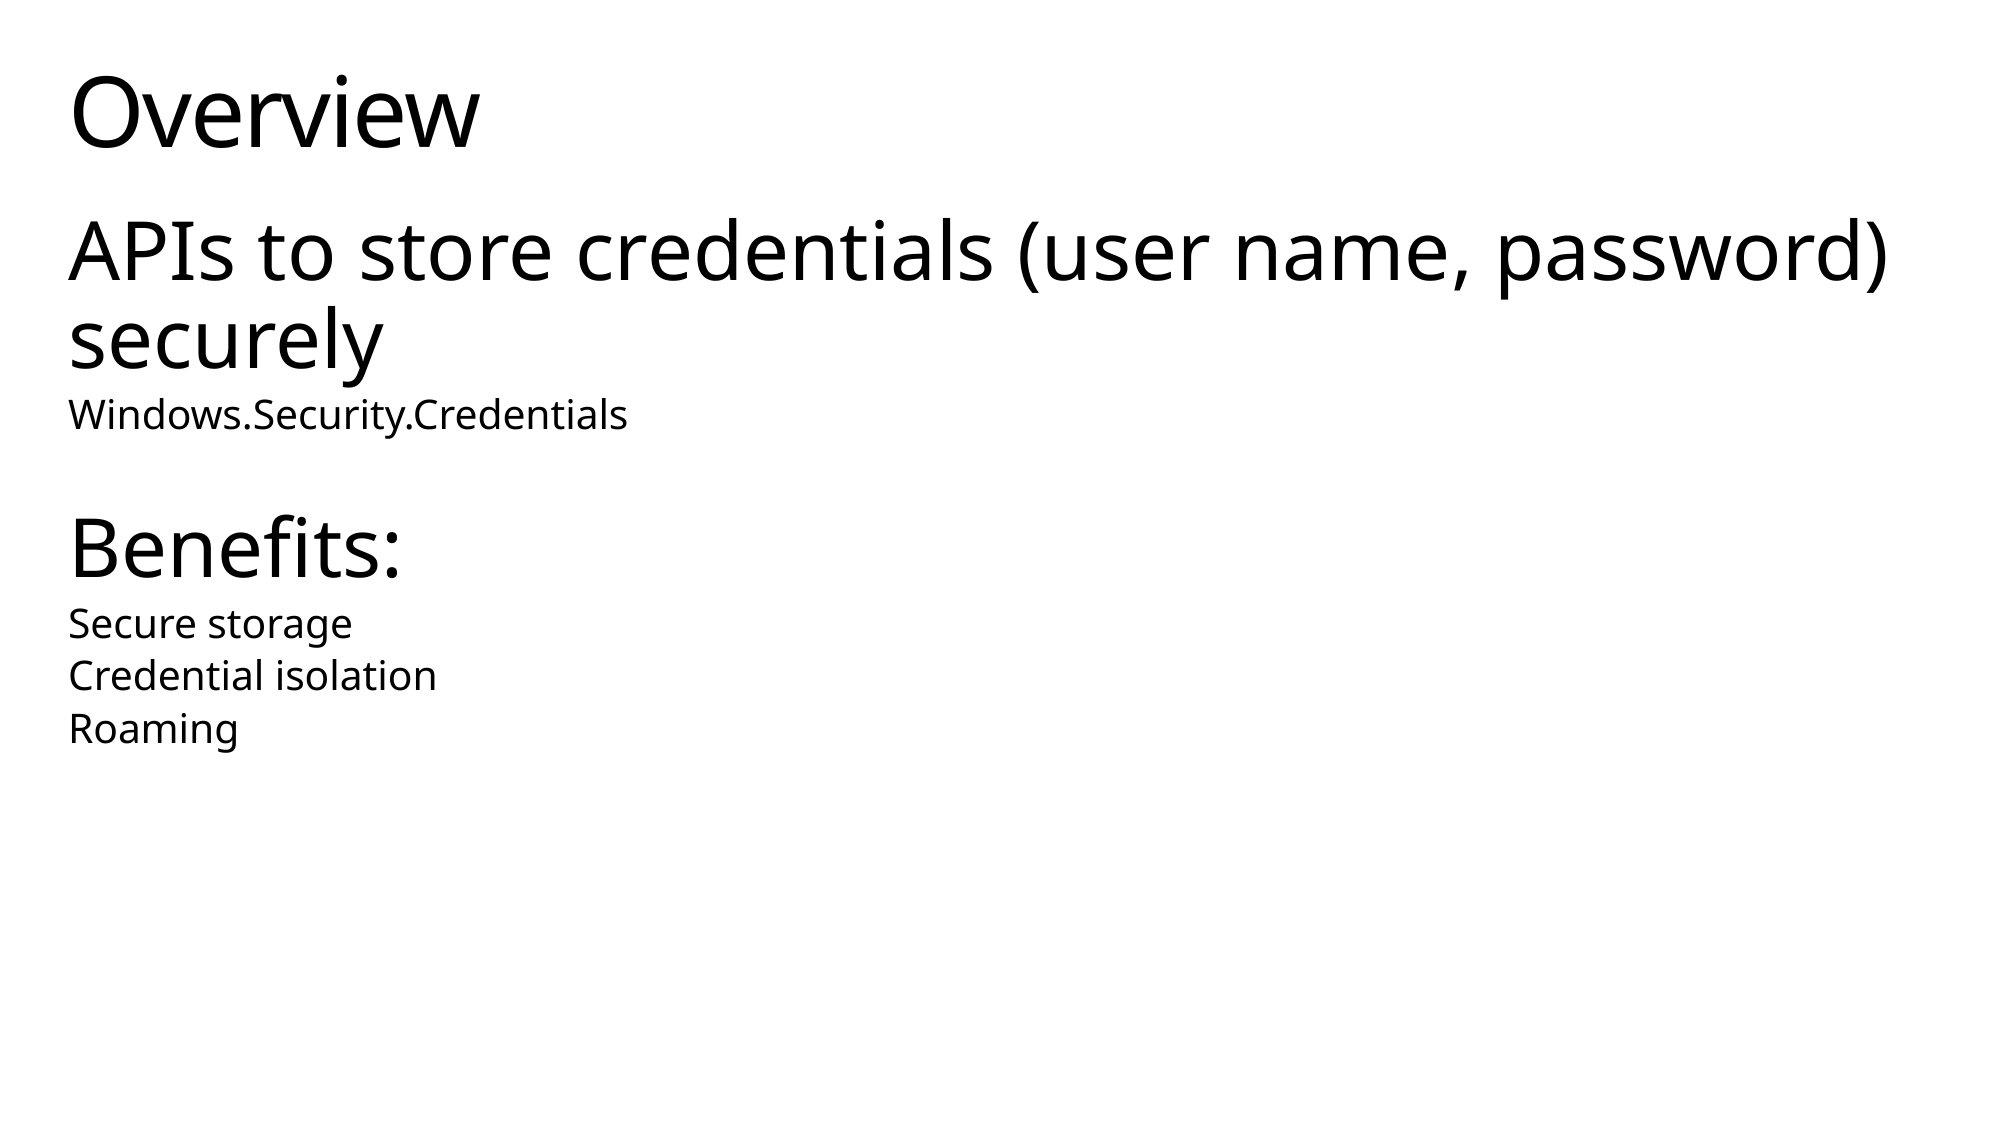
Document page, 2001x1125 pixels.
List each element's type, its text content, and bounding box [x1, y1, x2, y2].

list APIs to store credentials (user name, password) securely Windows.Security.Credentials Benefits: Secure storage Credential isolation Roaming [44, 195, 1956, 521]
title Overview [44, 47, 1957, 196]
